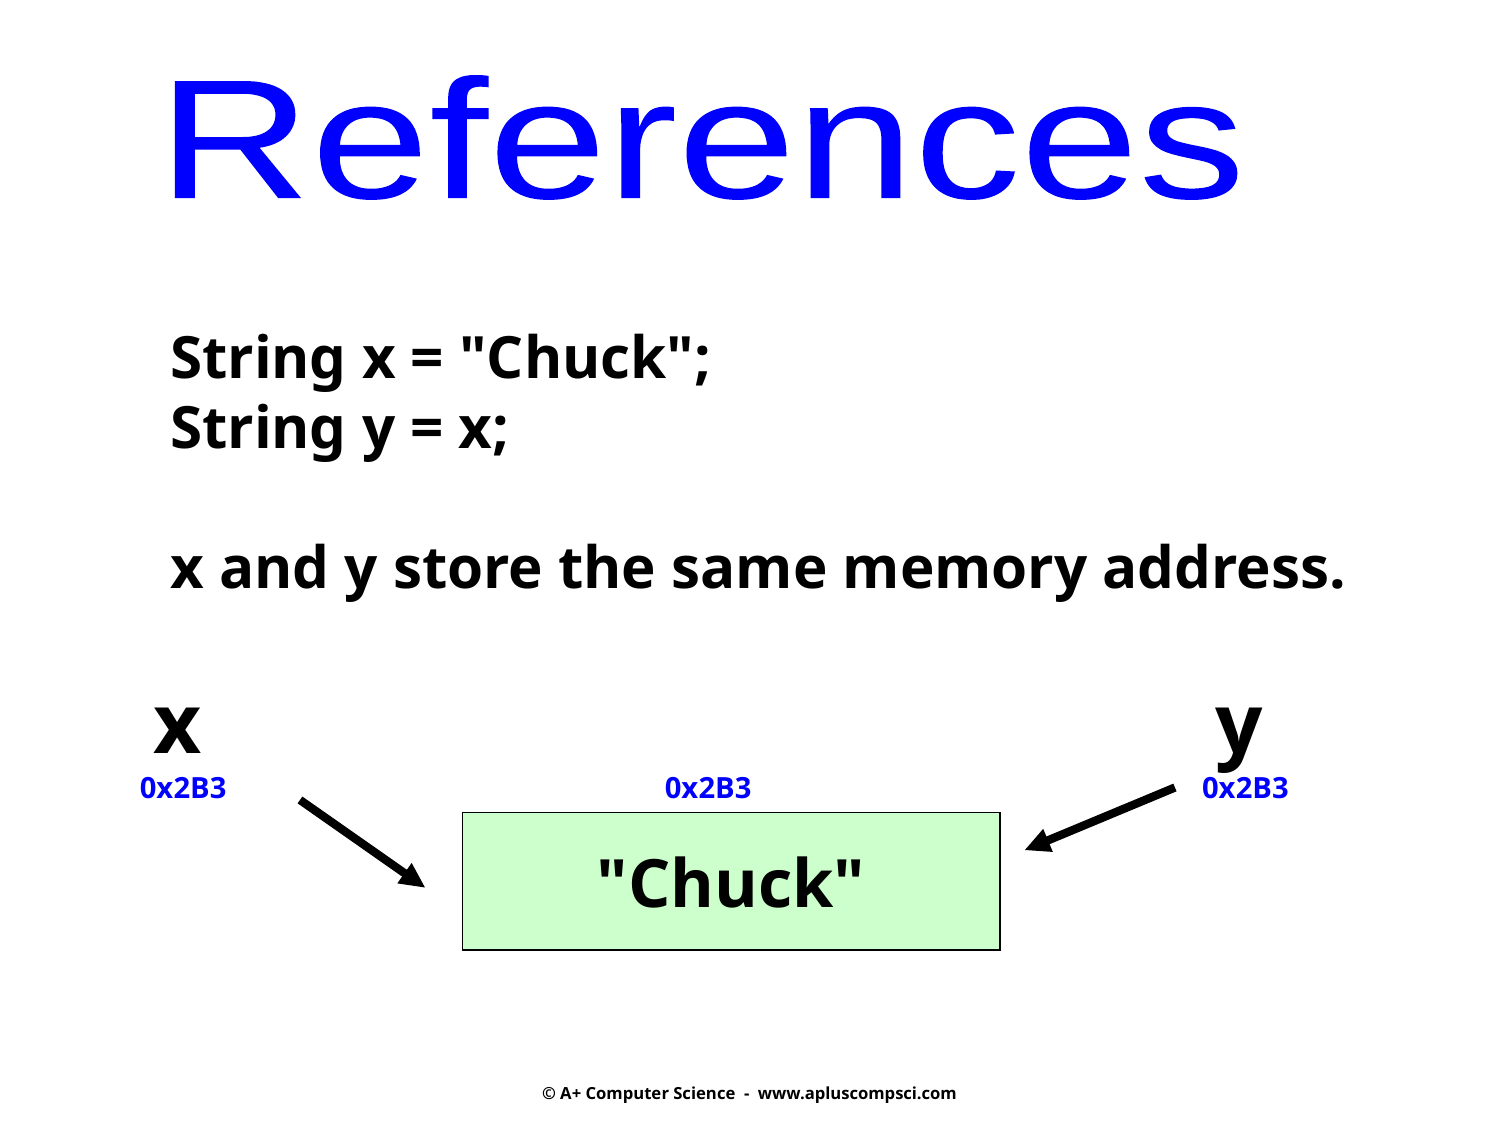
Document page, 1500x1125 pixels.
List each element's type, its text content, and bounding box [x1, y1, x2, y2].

text_box [225, 724, 400, 811]
text_box "Chuck" [462, 812, 1000, 950]
text_box 0x2B3 [124, 762, 263, 813]
text_box 0x2B3 [649, 762, 788, 813]
text_box 0x2B3 [1187, 762, 1325, 813]
text_box y [1200, 662, 1278, 762]
text_box [315, 811, 425, 888]
text_box String x = "Chuck"; String y = x; x and y store the same memory address. [155, 312, 1361, 608]
footer © A+ Computer Science - www.apluscompsci.com [512, 1025, 988, 1100]
text_box x [138, 662, 217, 762]
text_box [1024, 787, 1176, 851]
